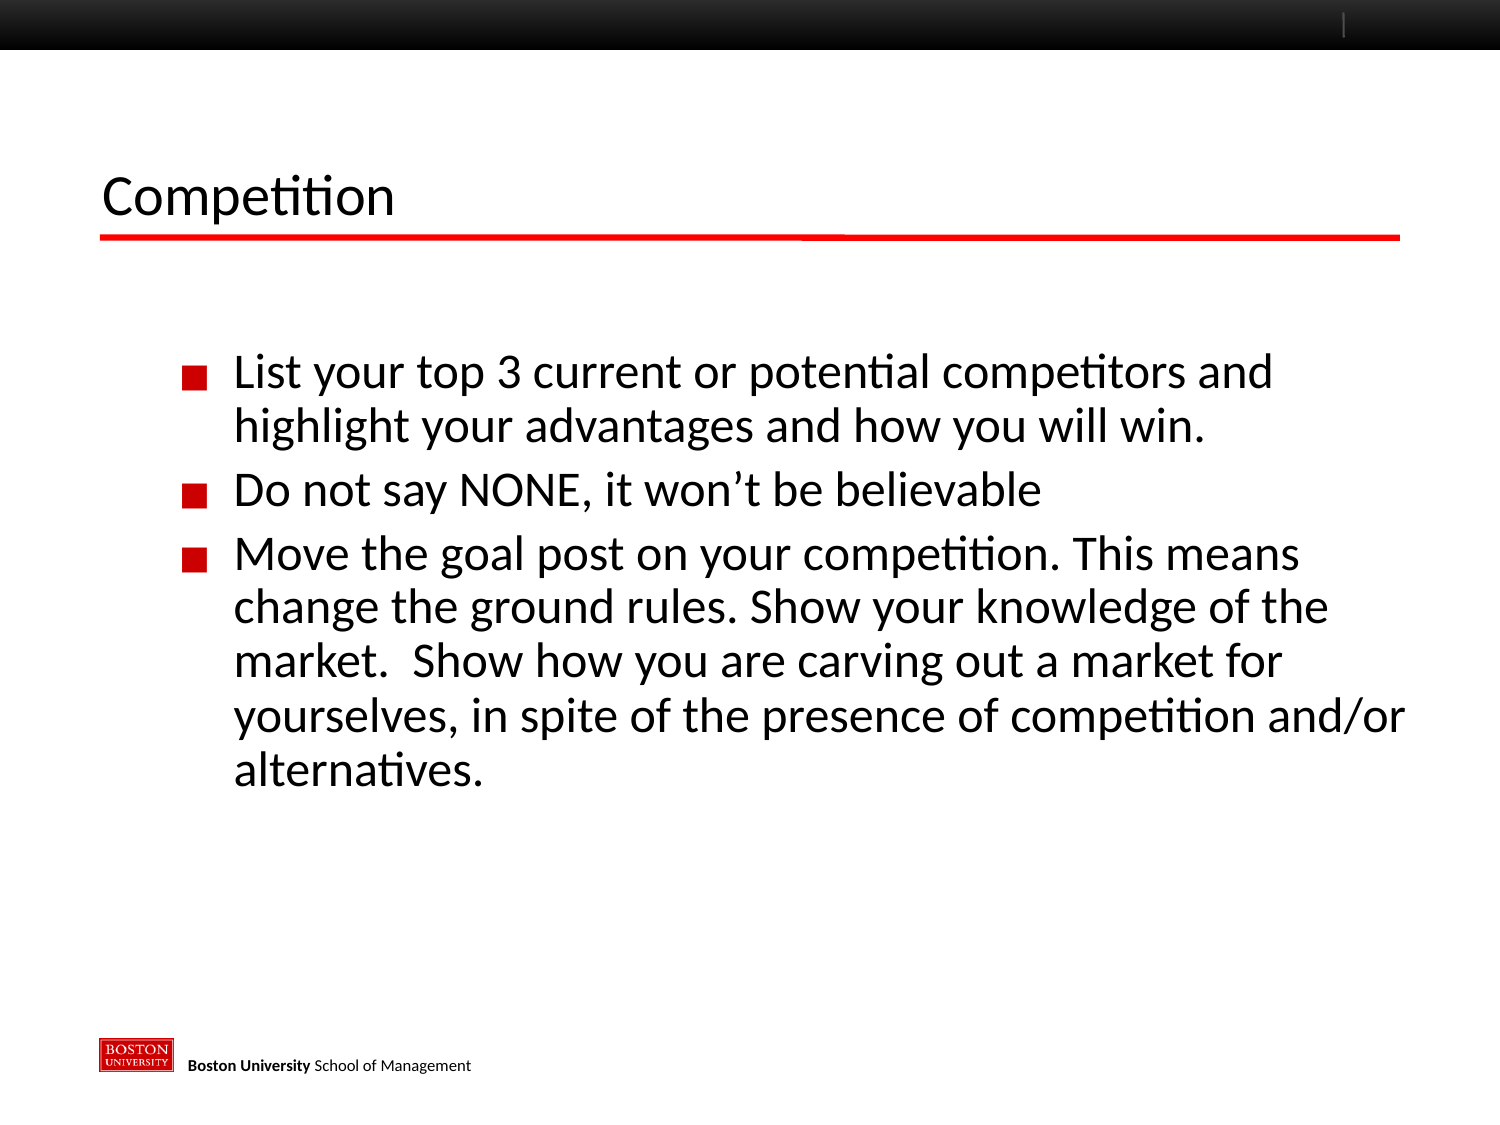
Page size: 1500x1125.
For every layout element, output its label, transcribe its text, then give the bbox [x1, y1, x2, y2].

title Competition [87, 149, 1388, 263]
picture [99, 1038, 174, 1072]
list List your top 3 current or potential competitors and highlight your advantages and how you will win. Do not say NONE, it won’t be believable Move the goal post on your competition. This means change the ground rules. Show your knowledge of the market. Show how you are carving out a market for yourselves, in spite of the presence of competition and/or alternatives. [162, 337, 1463, 975]
